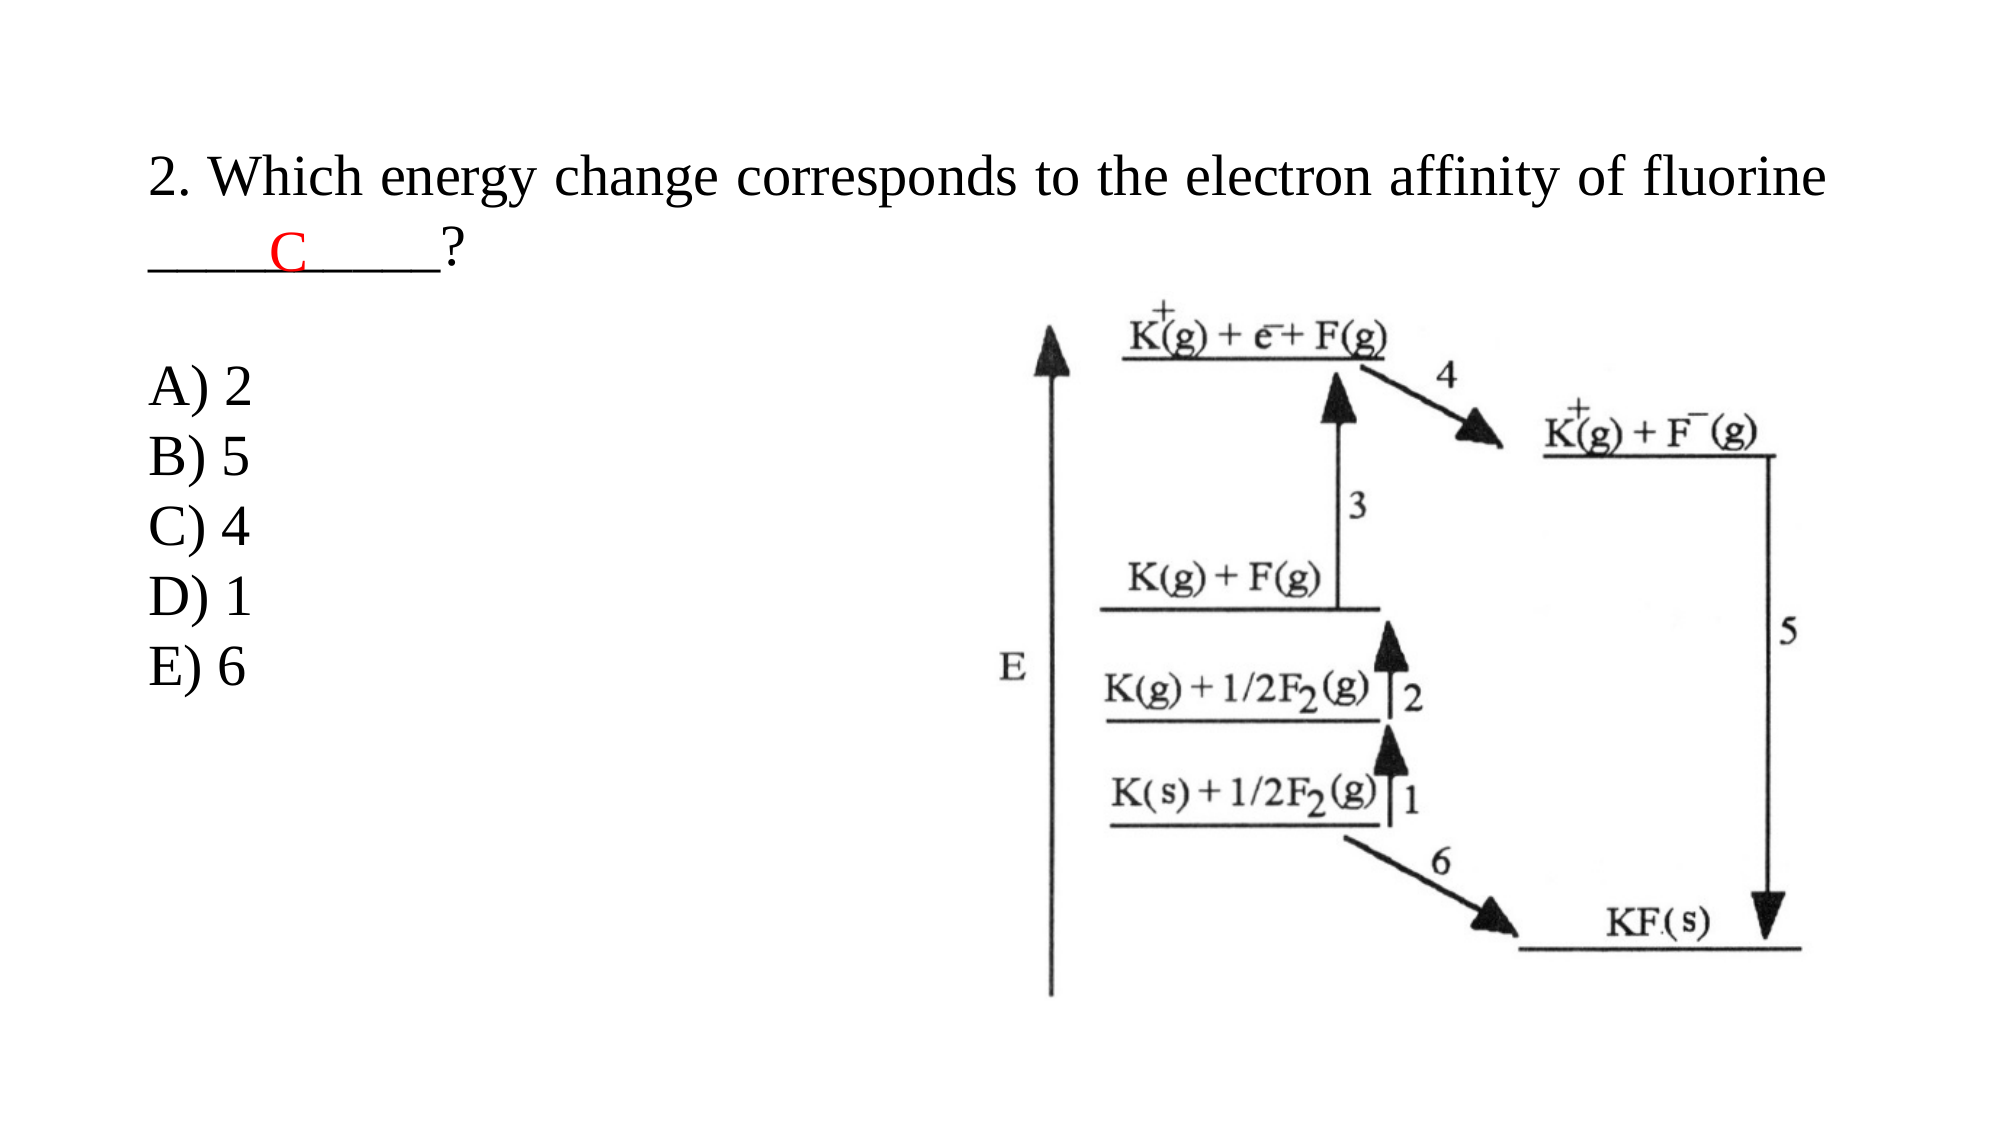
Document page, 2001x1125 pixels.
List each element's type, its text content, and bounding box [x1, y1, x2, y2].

text_box 2. Which energy change corresponds to the electron affinity of fluorine __________? A) 2 B) 5 C) 4 D) 1 E) 6 [133, 129, 1844, 705]
text_box C [254, 205, 331, 291]
picture [988, 291, 1816, 1009]
